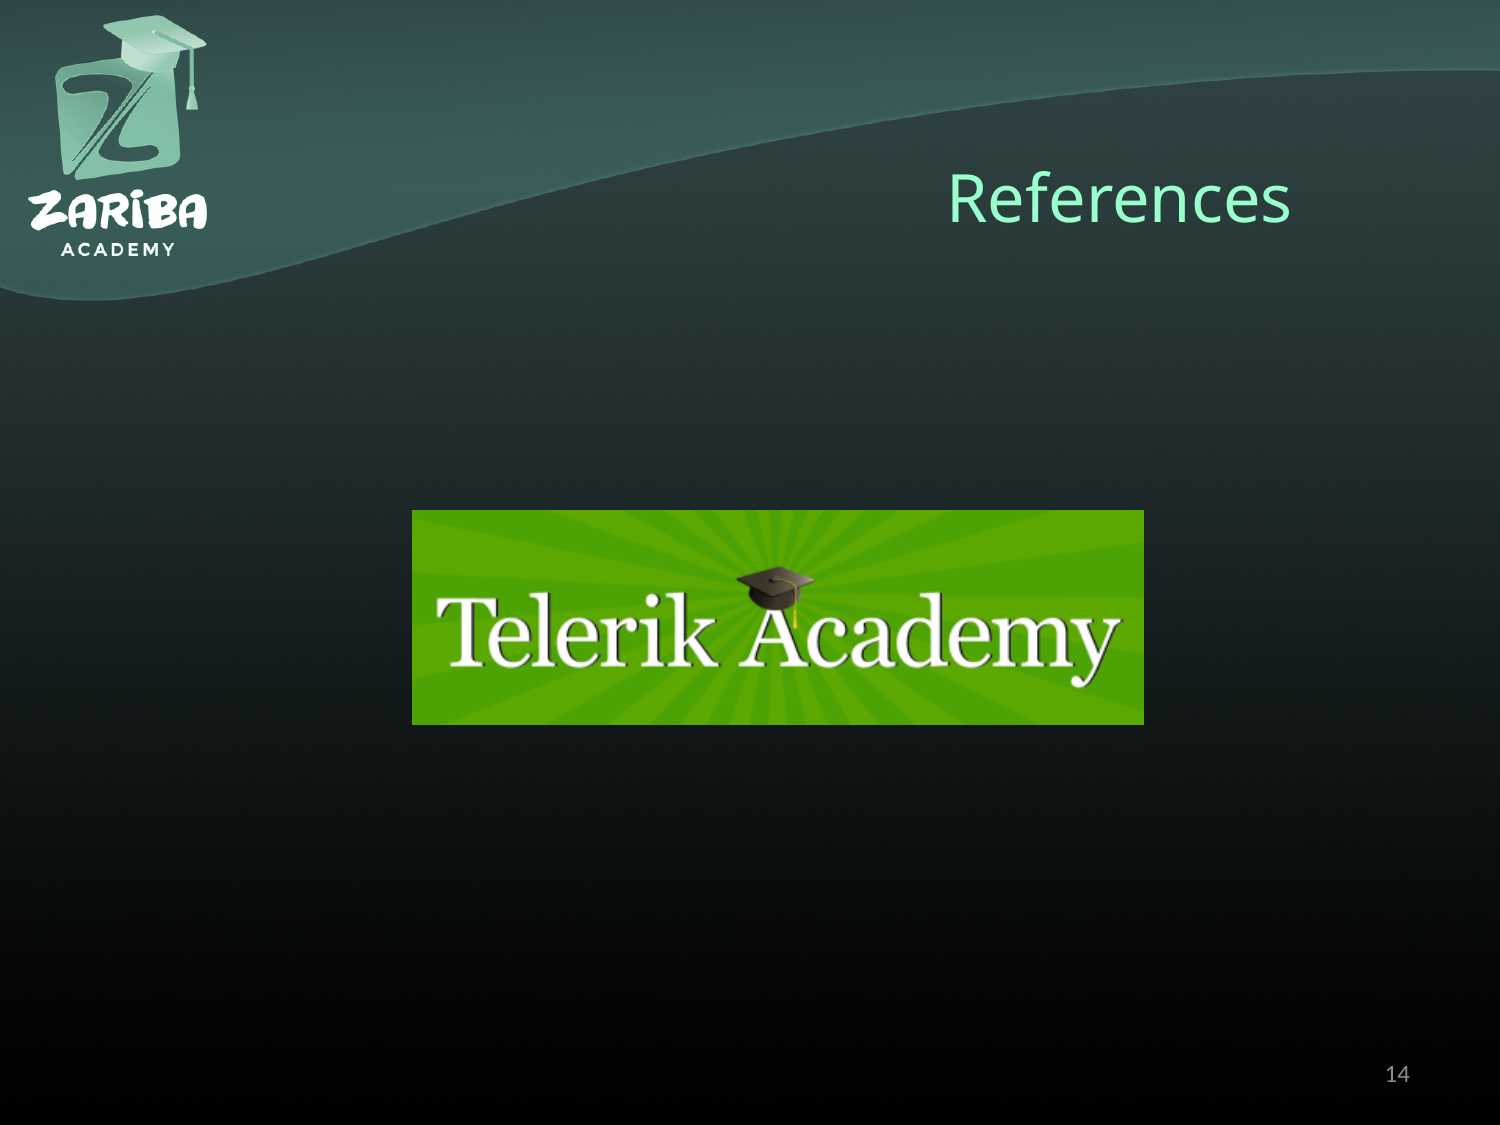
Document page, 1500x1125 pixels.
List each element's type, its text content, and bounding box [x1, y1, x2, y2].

slide_number 14 [1074, 1042, 1425, 1103]
text_box References [562, 75, 1500, 317]
picture [0, 0, 1500, 1125]
